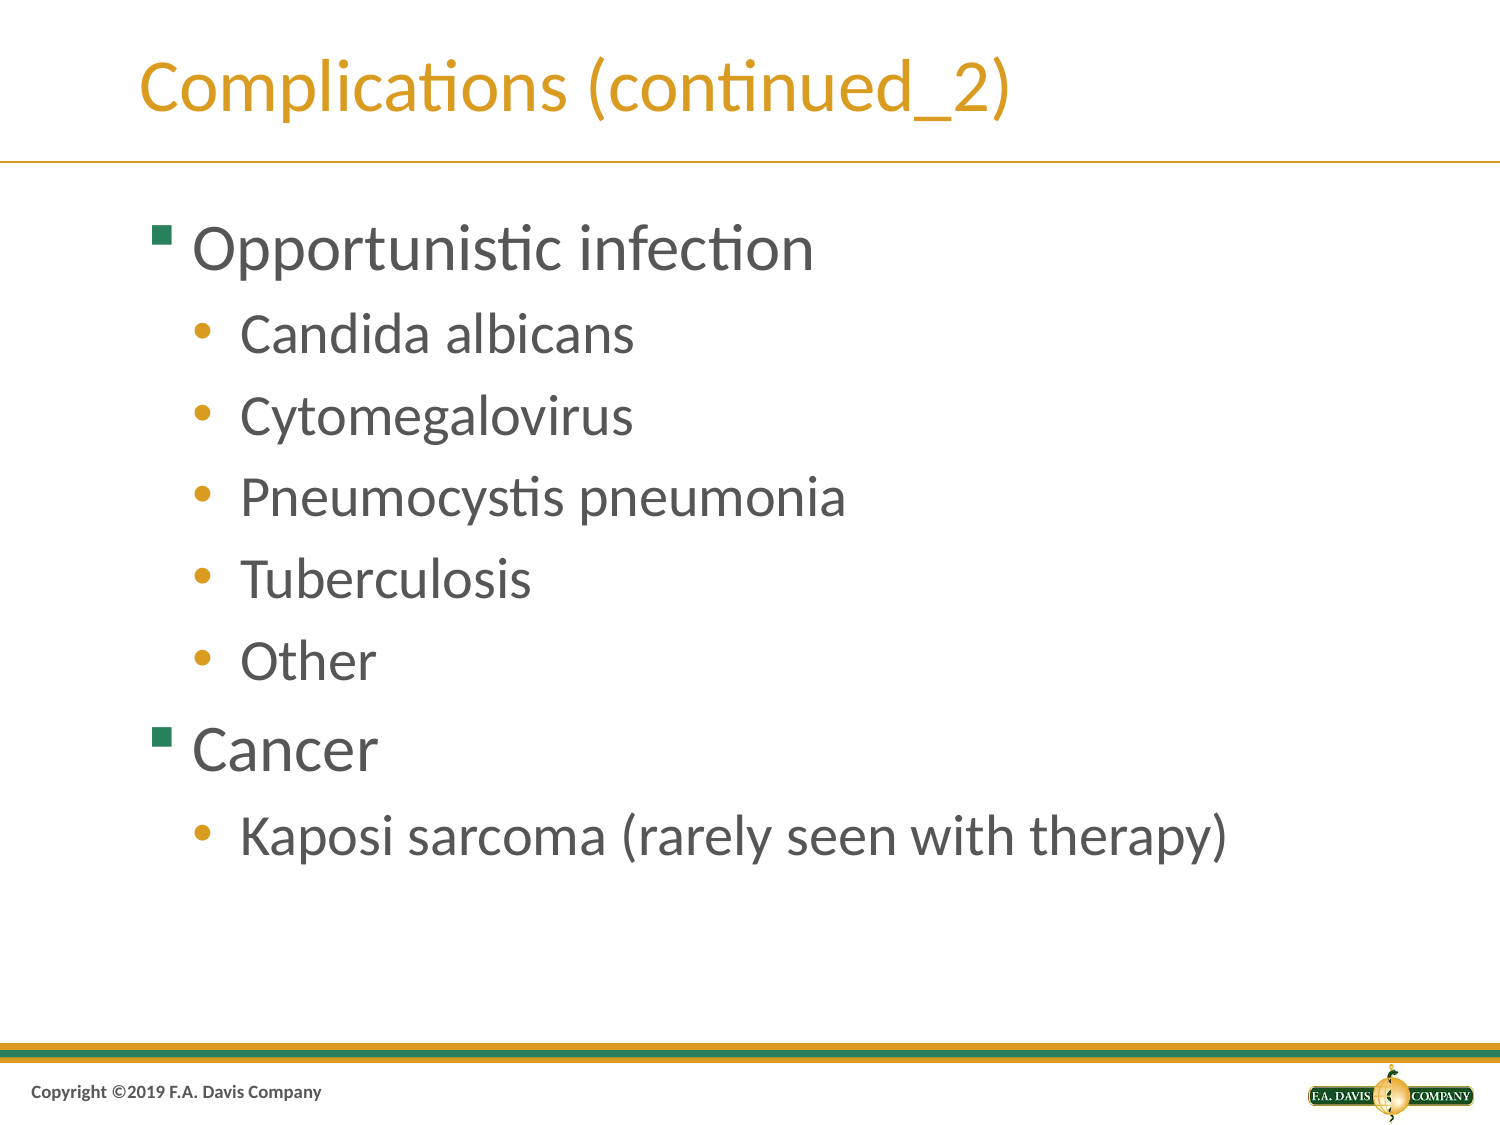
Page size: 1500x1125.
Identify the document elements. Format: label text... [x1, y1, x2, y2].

picture [0, 1043, 1500, 1050]
list Opportunistic infection Candida albicans Cytomegalovirus Pneumocystis pneumonia Tuberculosis Other Cancer Kaposi sarcoma (rarely seen with therapy) [75, 196, 1425, 900]
title Complications (continued_2) [124, 38, 1475, 136]
picture [1308, 1064, 1474, 1124]
picture [0, 1058, 1500, 1063]
